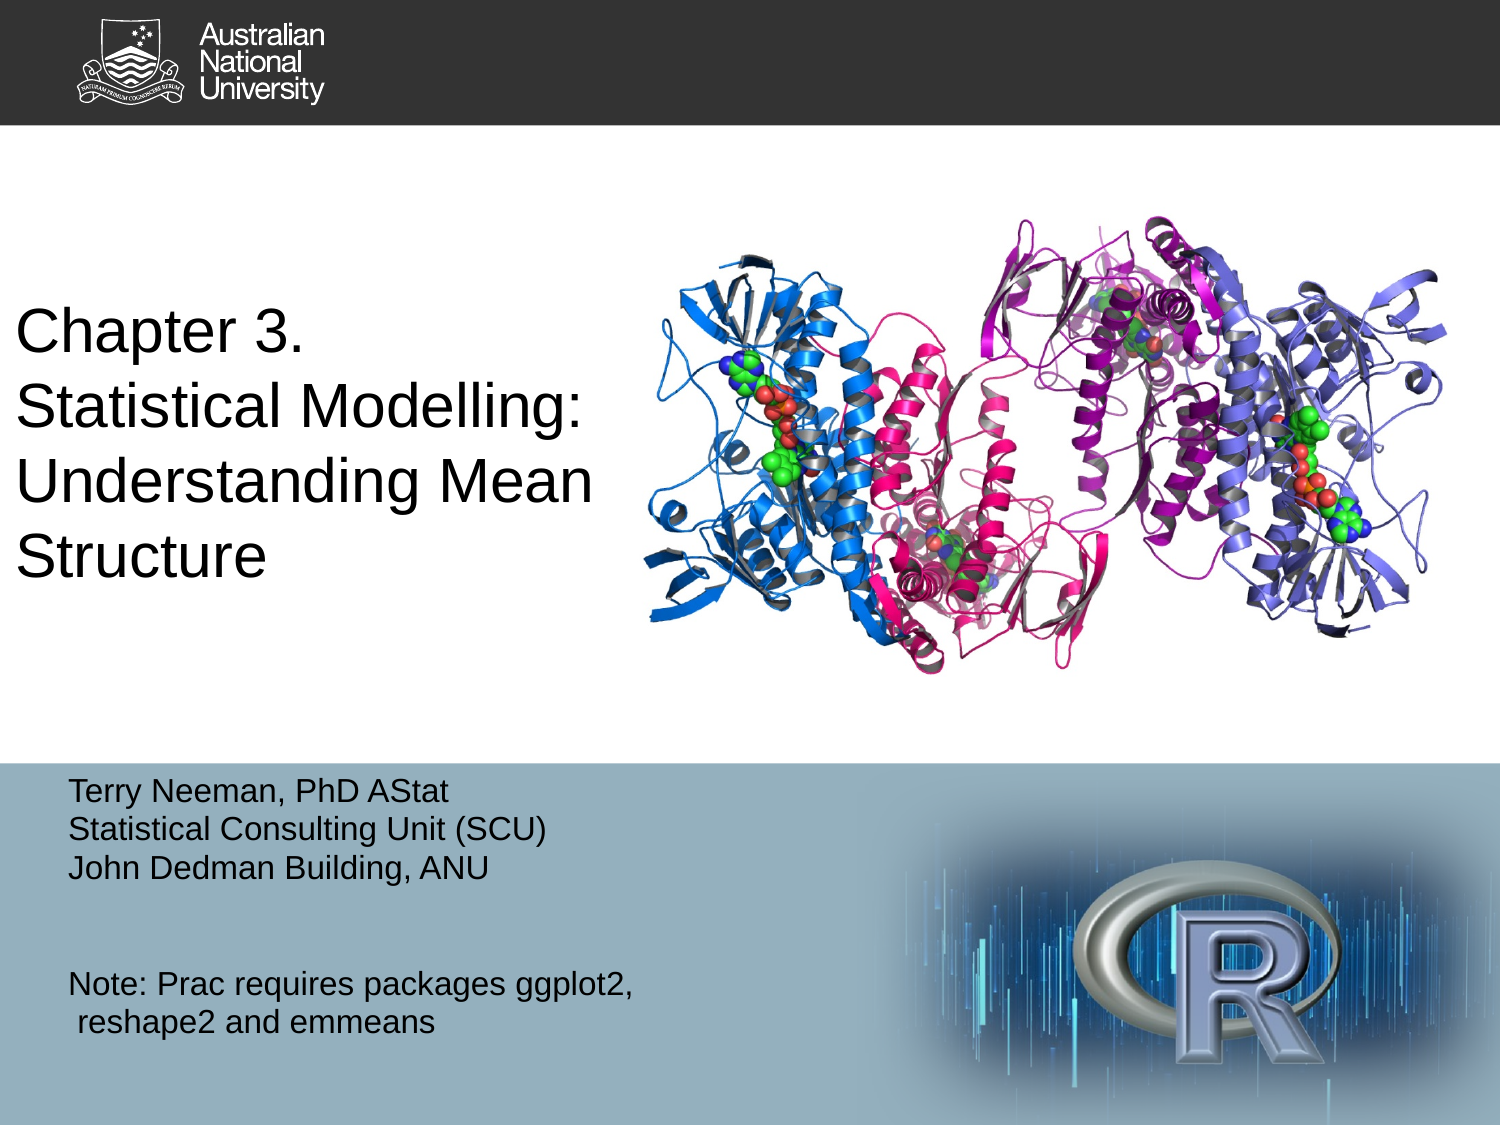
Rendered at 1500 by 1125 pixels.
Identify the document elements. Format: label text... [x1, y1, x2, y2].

picture [619, 196, 1458, 685]
picture [855, 764, 1500, 1125]
title Chapter 3. Statistical Modelling: Understanding Mean Structure [0, 281, 614, 600]
subtitle Terry Neeman, PhD AStat Statistical Consulting Unit (SCU) John Dedman Building, ANU Note: Prac requires packages ggplot2, reshape2 and emmeans [53, 769, 850, 1059]
